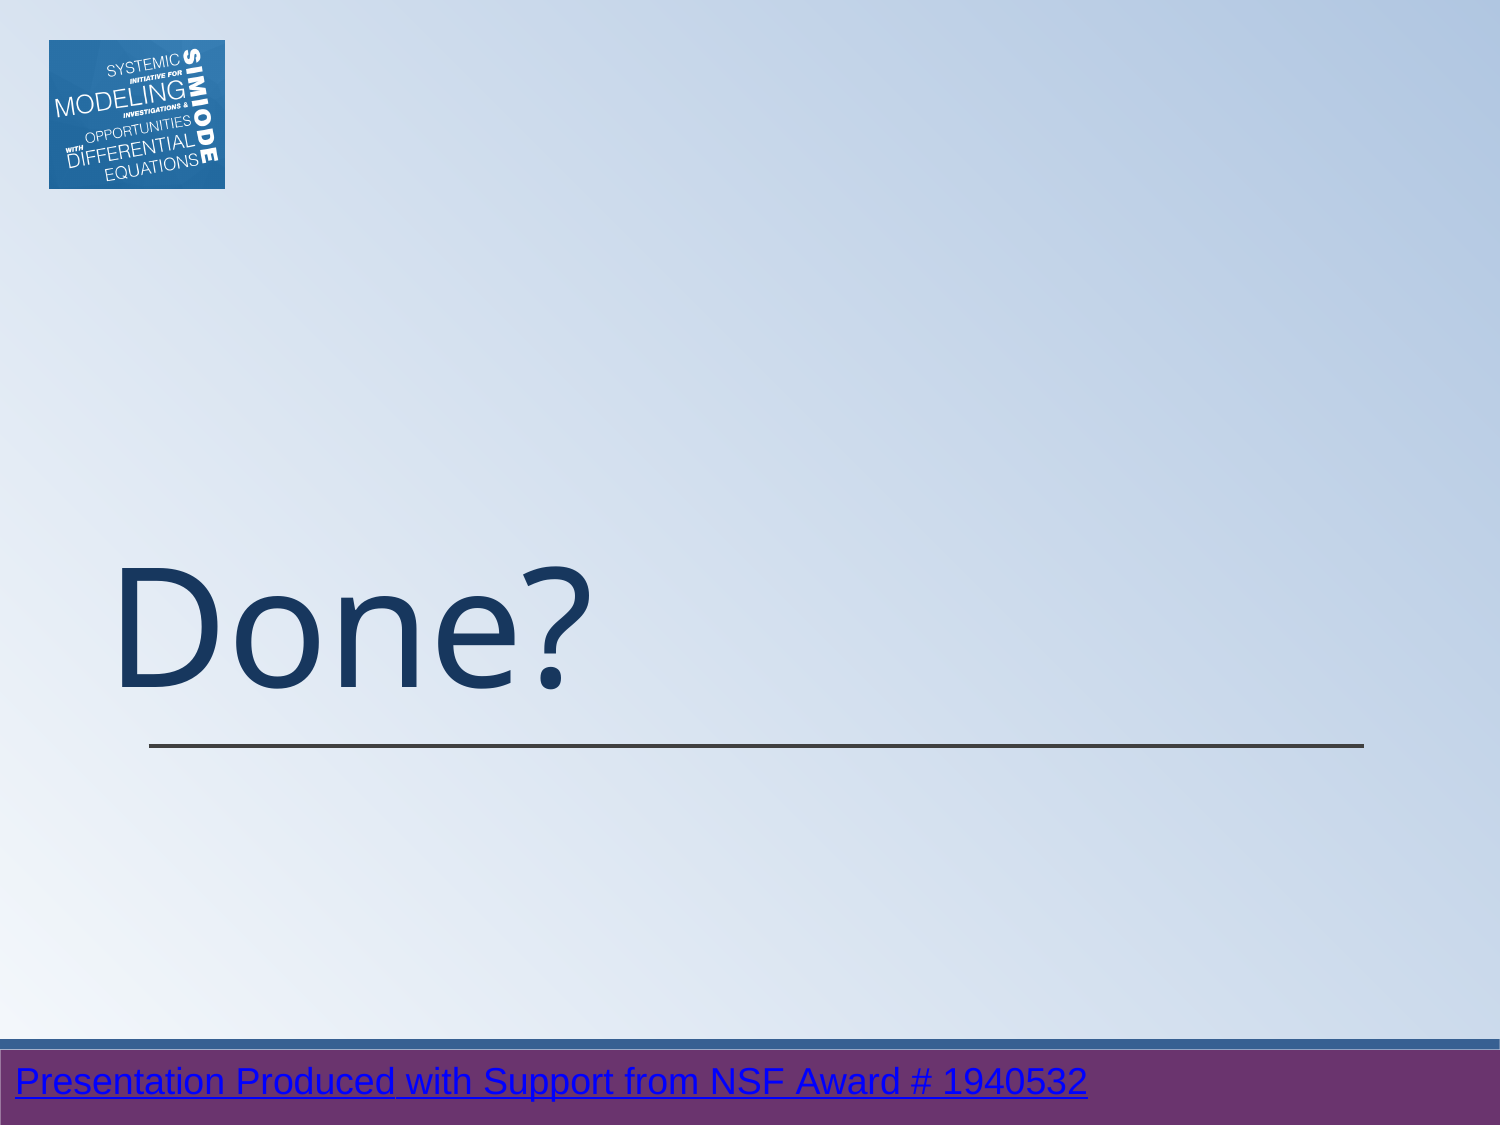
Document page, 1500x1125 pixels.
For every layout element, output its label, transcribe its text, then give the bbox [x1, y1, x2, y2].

picture [49, 40, 225, 189]
title Done? [91, 203, 1407, 730]
